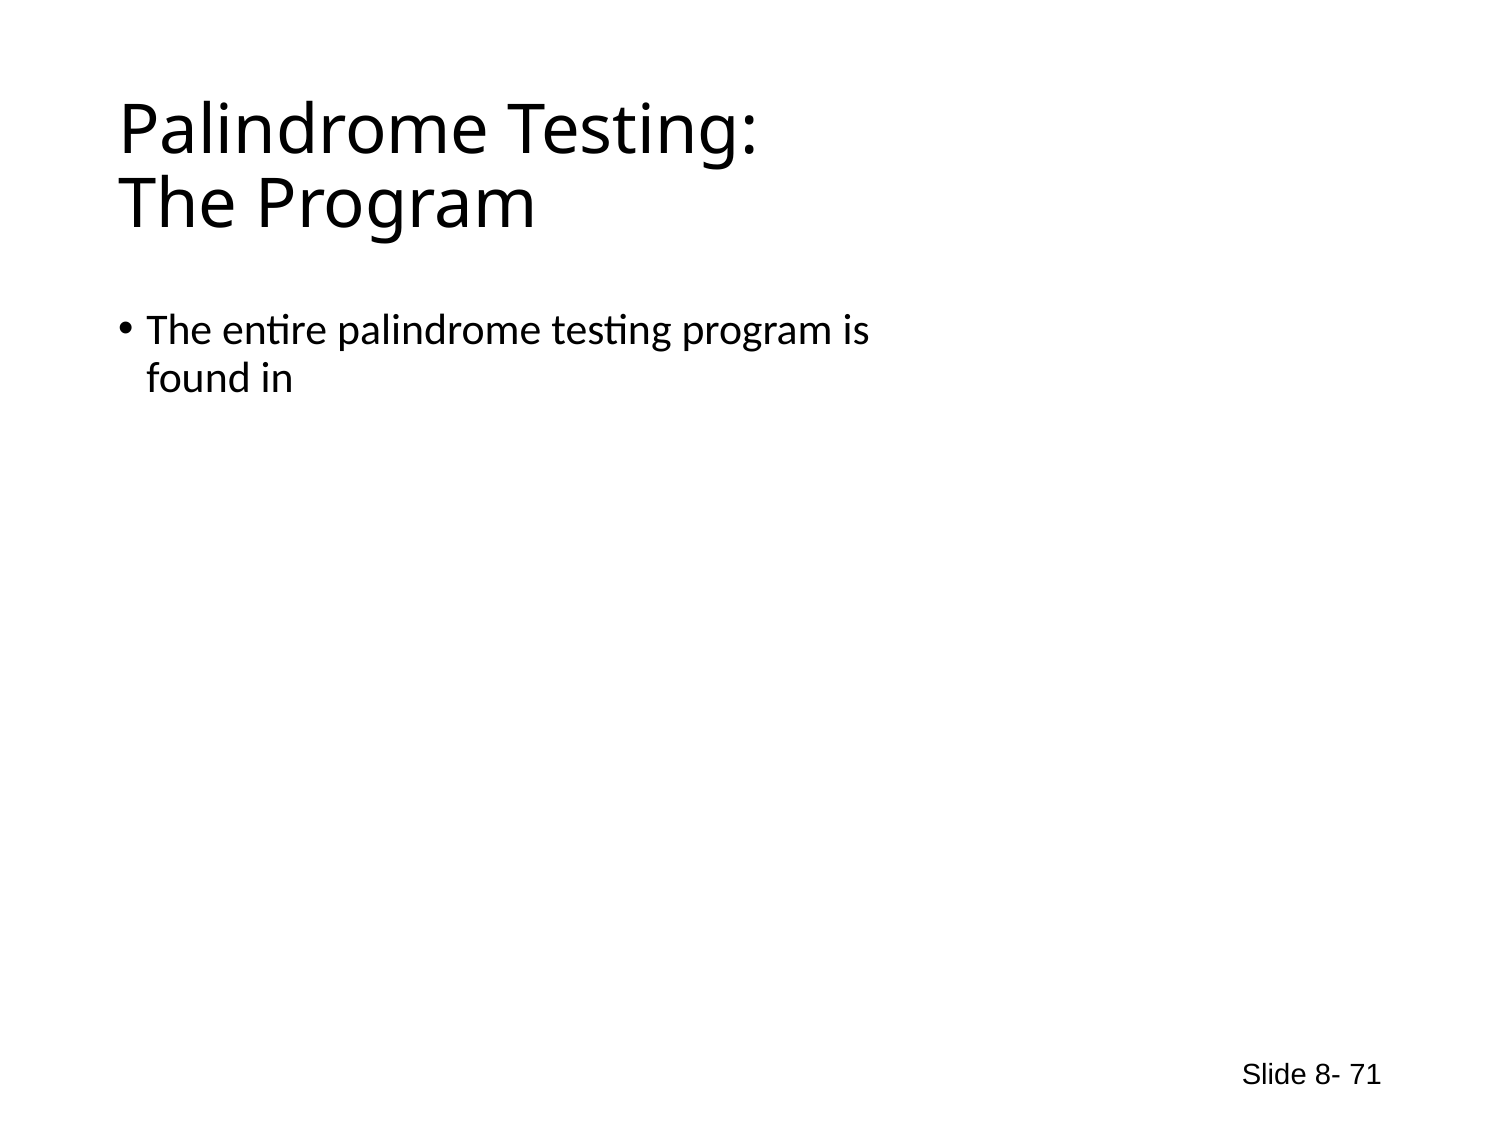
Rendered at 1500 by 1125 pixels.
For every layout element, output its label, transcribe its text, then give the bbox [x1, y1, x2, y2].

slide_number Slide 8- 71 [1059, 1042, 1397, 1103]
title Palindrome Testing: The Program [103, 59, 1397, 278]
list The entire palindrome testing program is found in [103, 299, 1397, 468]
